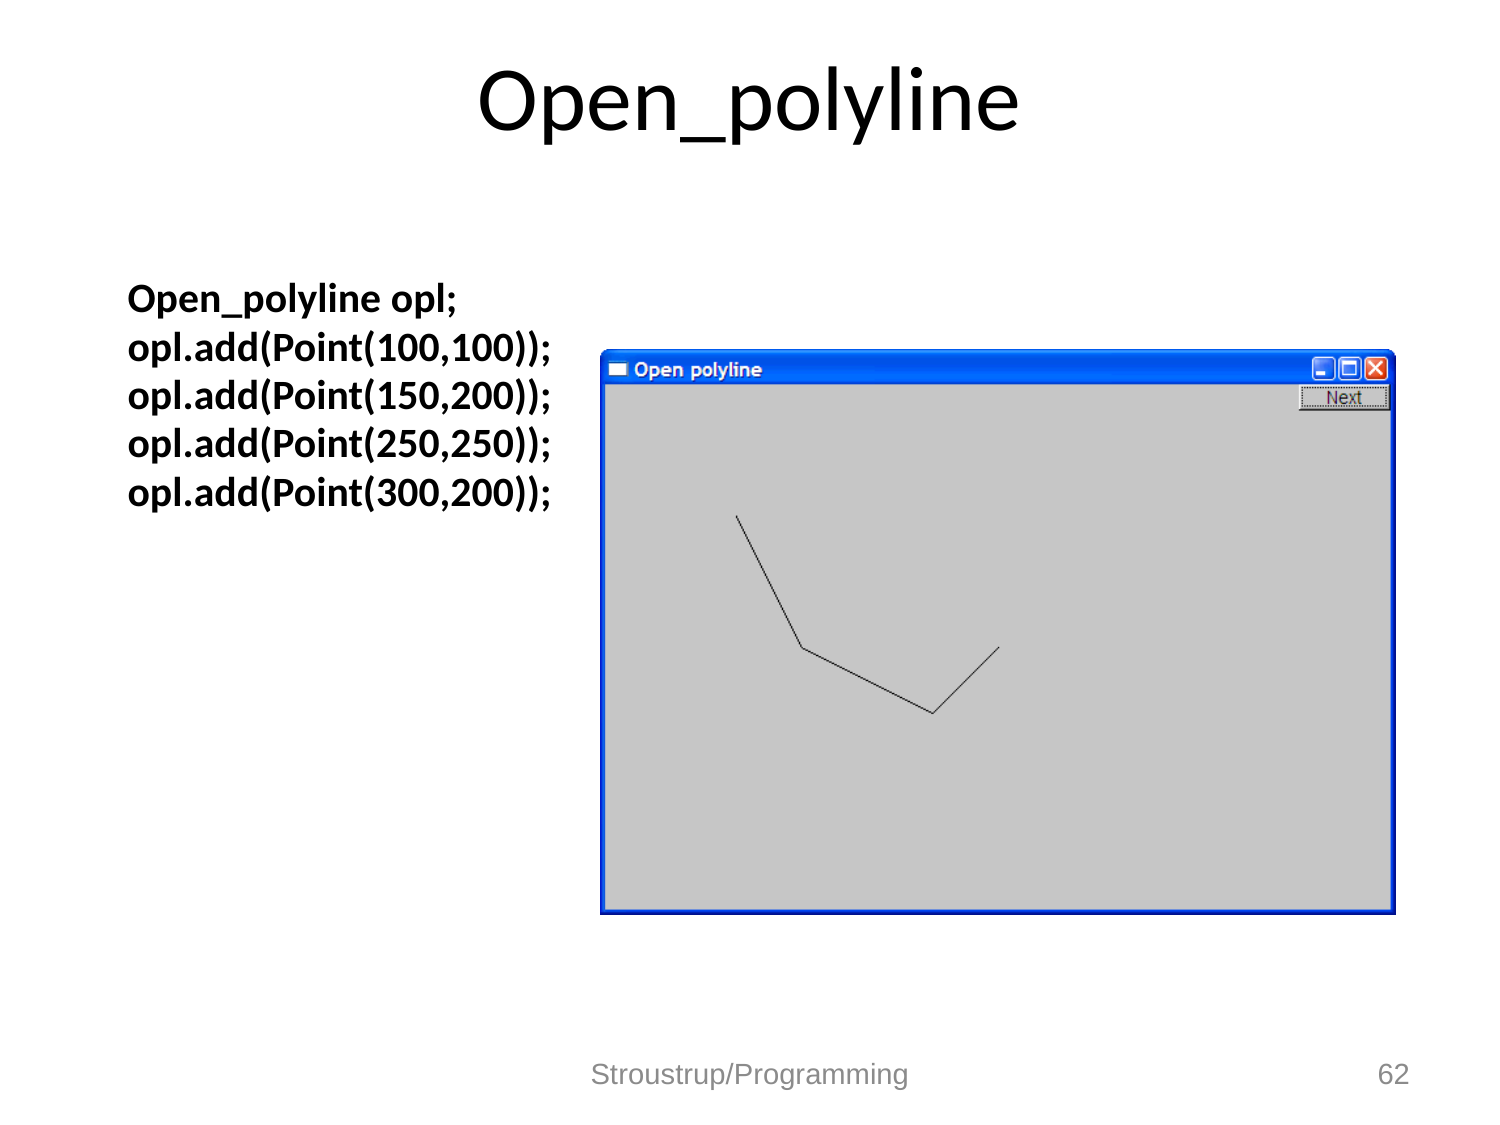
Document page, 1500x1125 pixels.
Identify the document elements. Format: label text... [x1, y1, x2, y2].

picture [599, 349, 1396, 915]
list Open_polyline opl; opl.add(Point(100,100)); opl.add(Point(150,200)); opl.add(Point(250,250)); opl.add(Point(300,200)); [112, 224, 1475, 900]
title Open_polyline [112, 0, 1388, 188]
slide_number 62 [1074, 1042, 1425, 1103]
footer Stroustrup/Programming [512, 1042, 988, 1103]
